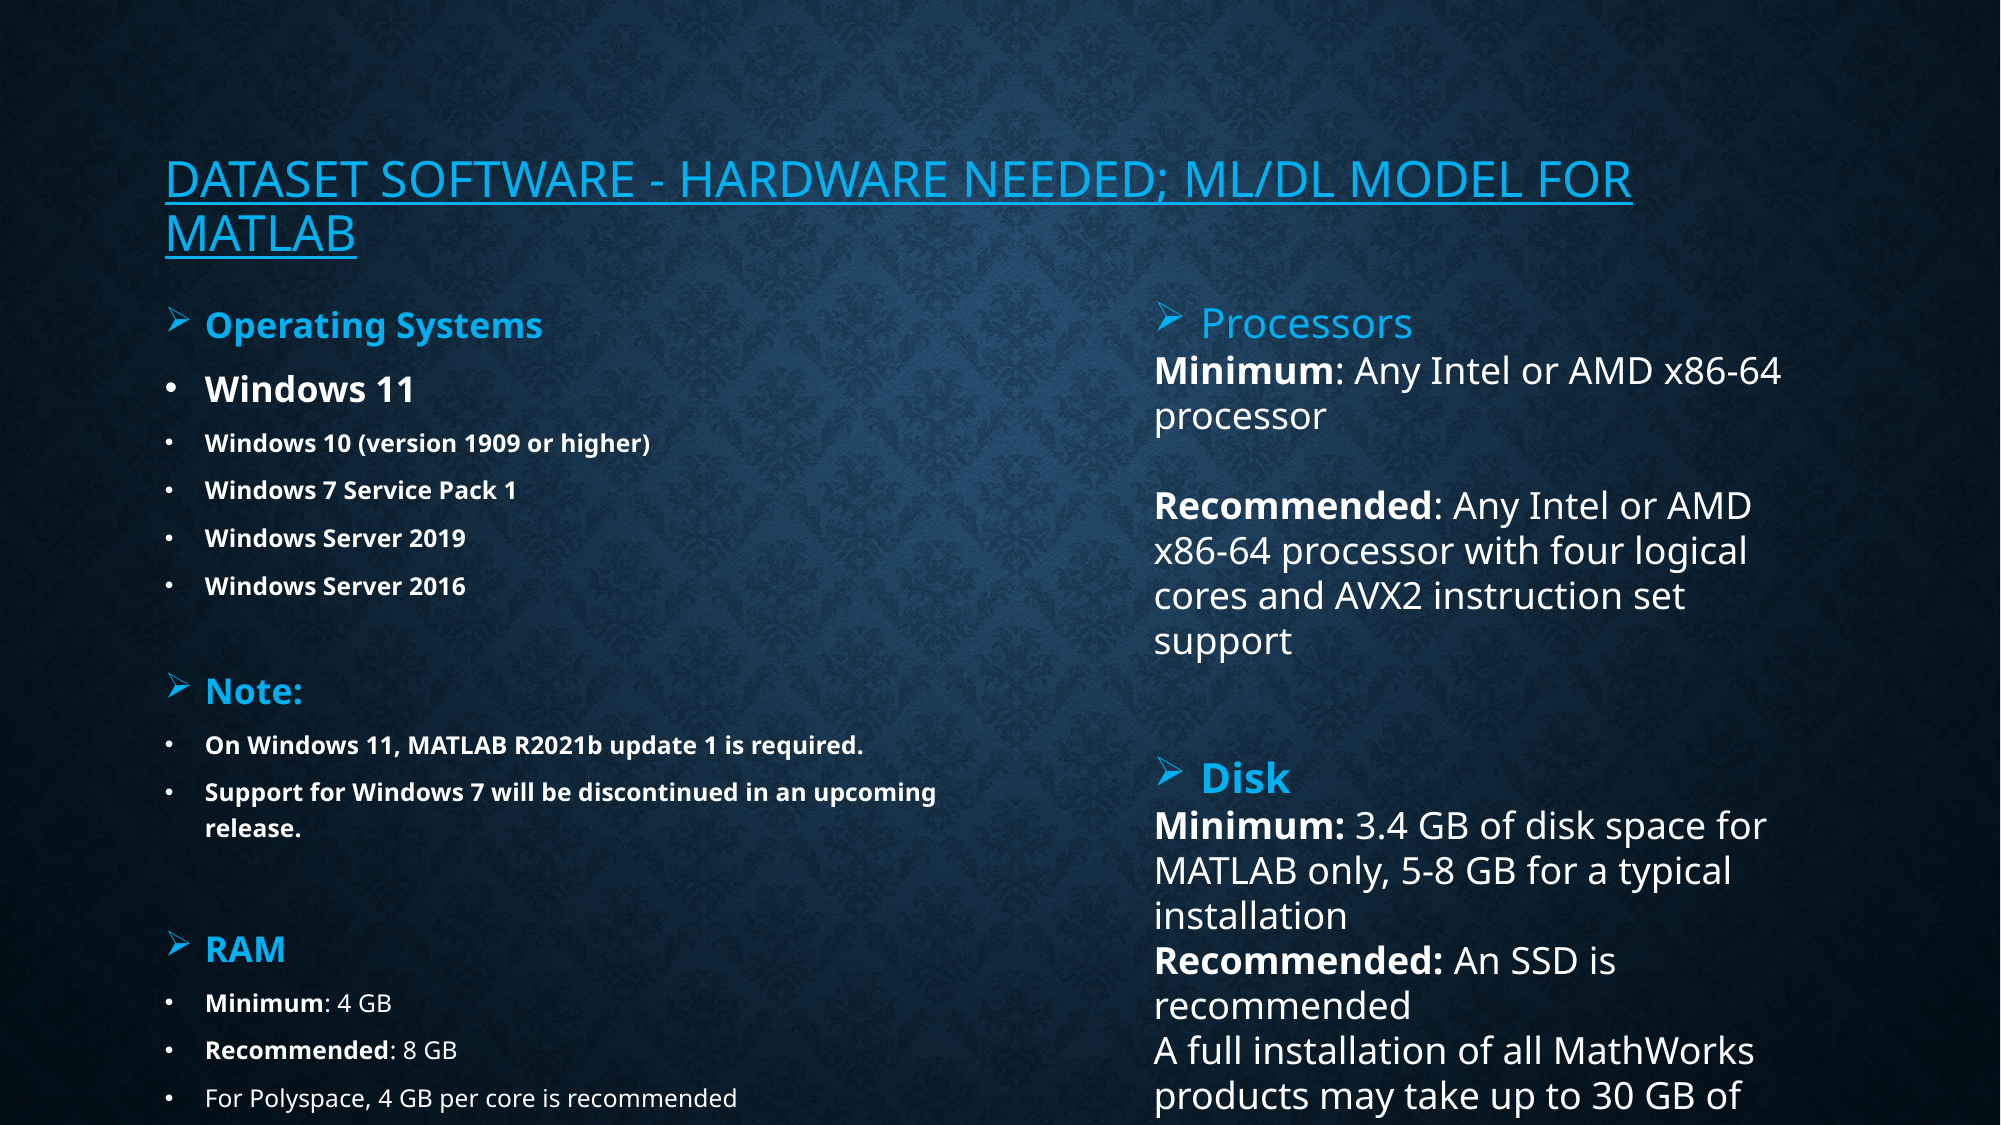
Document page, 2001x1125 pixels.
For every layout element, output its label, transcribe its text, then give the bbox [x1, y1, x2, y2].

text_box Processors Minimum: Any Intel or AMD x86-64 processor Recommended: Any Intel or AMD x86-64 processor with four logical cores and AVX2 instruction set support Disk Minimum: 3.4 GB of disk space for MATLAB only, 5-8 GB for a typical installation Recommended: An SSD is recommended A full installation of all MathWorks products may take up to 30 GB of disk space [1138, 289, 1826, 1125]
title Dataset Software - Hardware Needed; ML/DL Model for matlab [149, 99, 1849, 318]
list Operating Systems Windows 11 Windows 10 (version 1909 or higher) Windows 7 Service Pack 1 Windows Server 2019 Windows Server 2016 Note: On Windows 11, MATLAB R2021b update 1 is required. Support for Windows 7 will be discontinued in an upcoming release. RAM Minimum: 4 GB Recommended: 8 GB For Polyspace, 4 GB per core is recommended [149, 286, 989, 1125]
